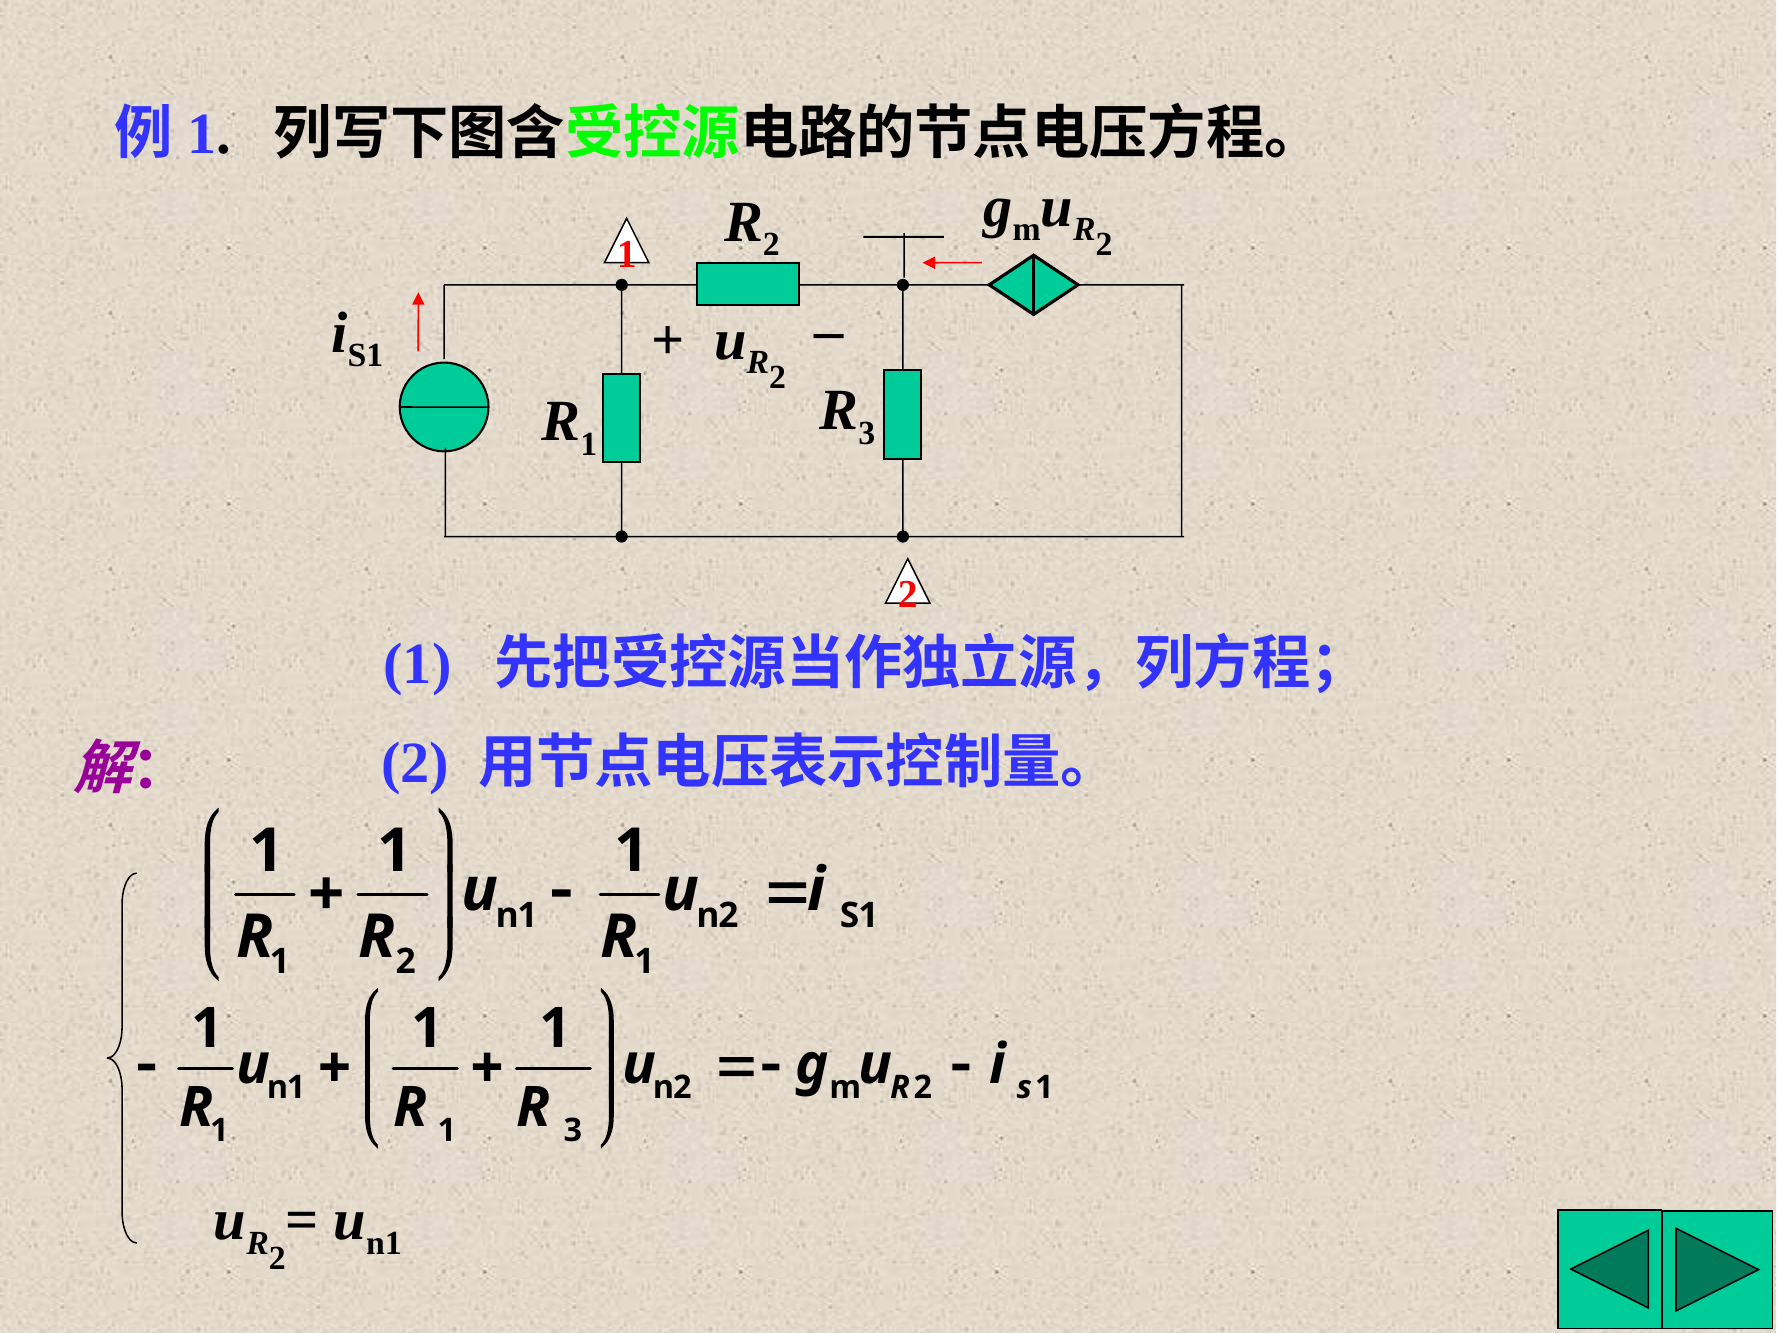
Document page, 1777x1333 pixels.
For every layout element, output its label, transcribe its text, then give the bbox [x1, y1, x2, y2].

text_box [1662, 1210, 1773, 1329]
text_box (2) 用节点电压表示控制量。 [363, 715, 1137, 804]
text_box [107, 799, 1060, 1261]
text_box [1557, 1209, 1662, 1329]
picture [0, 0, 1777, 1333]
text_box 解： [55, 721, 215, 810]
text_box 例1. 列写下图含受控源电路的节点电压方程。 [97, 86, 1354, 174]
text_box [310, 159, 1185, 604]
text_box (1) 先把受控源当作独立源，列方程； [365, 615, 1387, 704]
